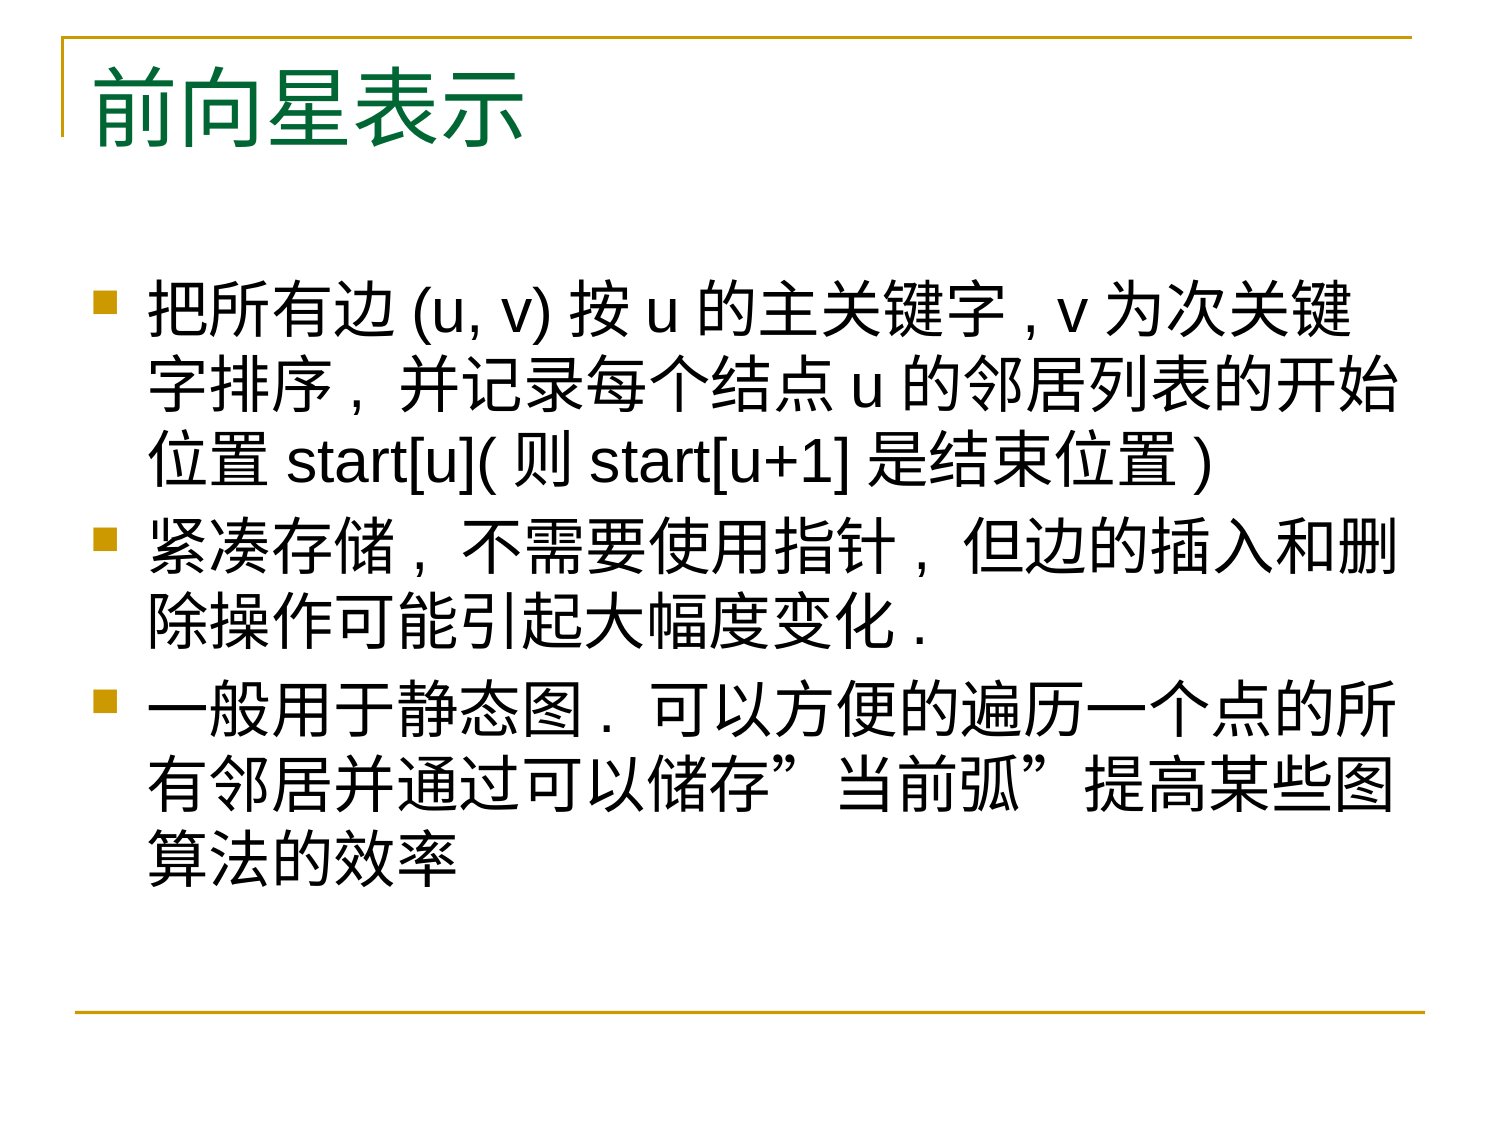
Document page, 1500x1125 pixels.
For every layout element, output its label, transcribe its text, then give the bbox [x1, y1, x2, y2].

title 前向星表示 [74, 45, 1426, 233]
list 把所有边(u, v)按u的主关键字, v为次关键字排序, 并记录每个结点u的邻居列表的开始位置start[u](则start[u+1]是结束位置) 紧凑存储, 不需要使用指针, 但边的插入和删除操作可能引起大幅度变化. 一般用于静态图. 可以方便的遍历一个点的所有邻居并通过可以储存”当前弧”提高某些图算法的效率 [74, 262, 1426, 1006]
